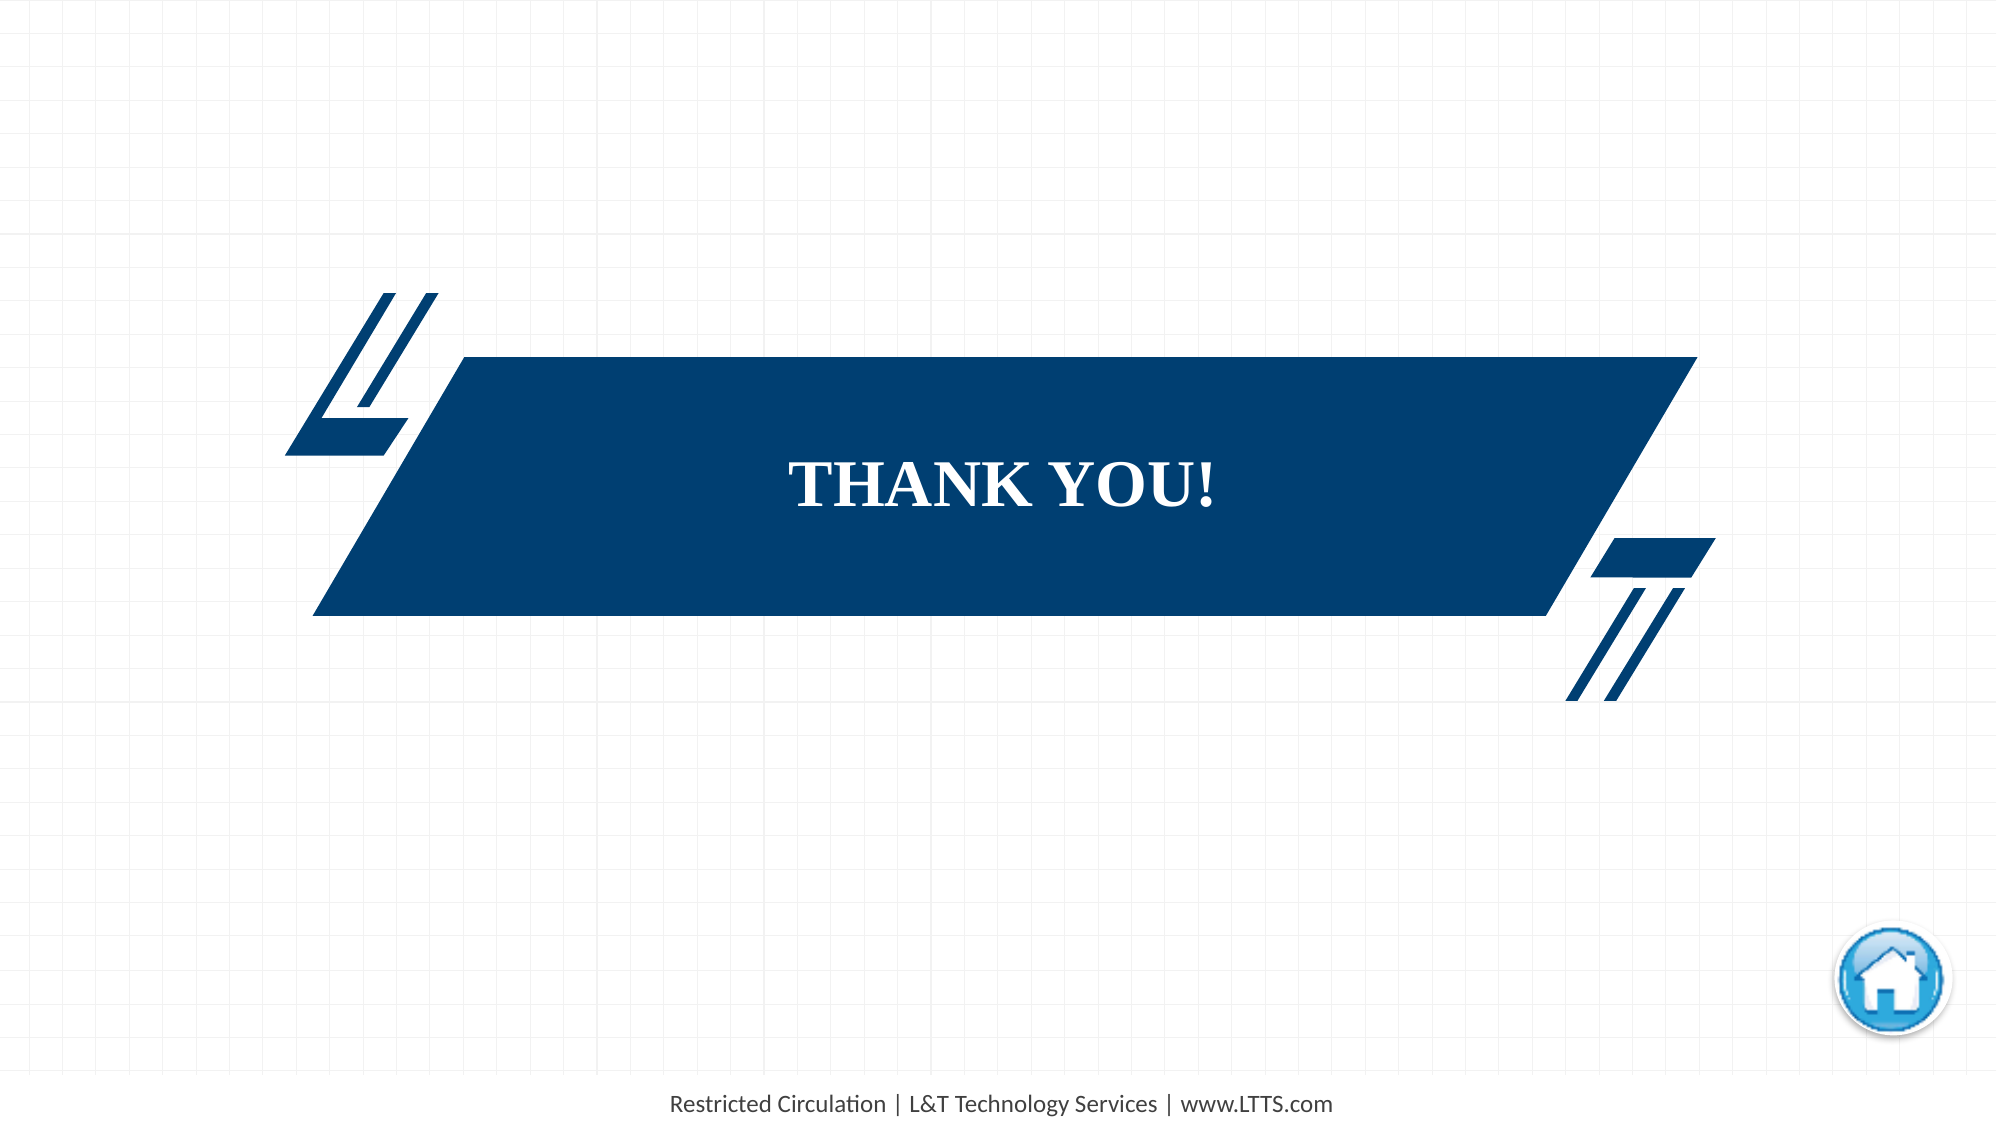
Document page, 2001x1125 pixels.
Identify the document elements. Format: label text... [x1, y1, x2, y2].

list THANK YOU! [313, 355, 1694, 615]
picture [1834, 920, 1953, 1036]
